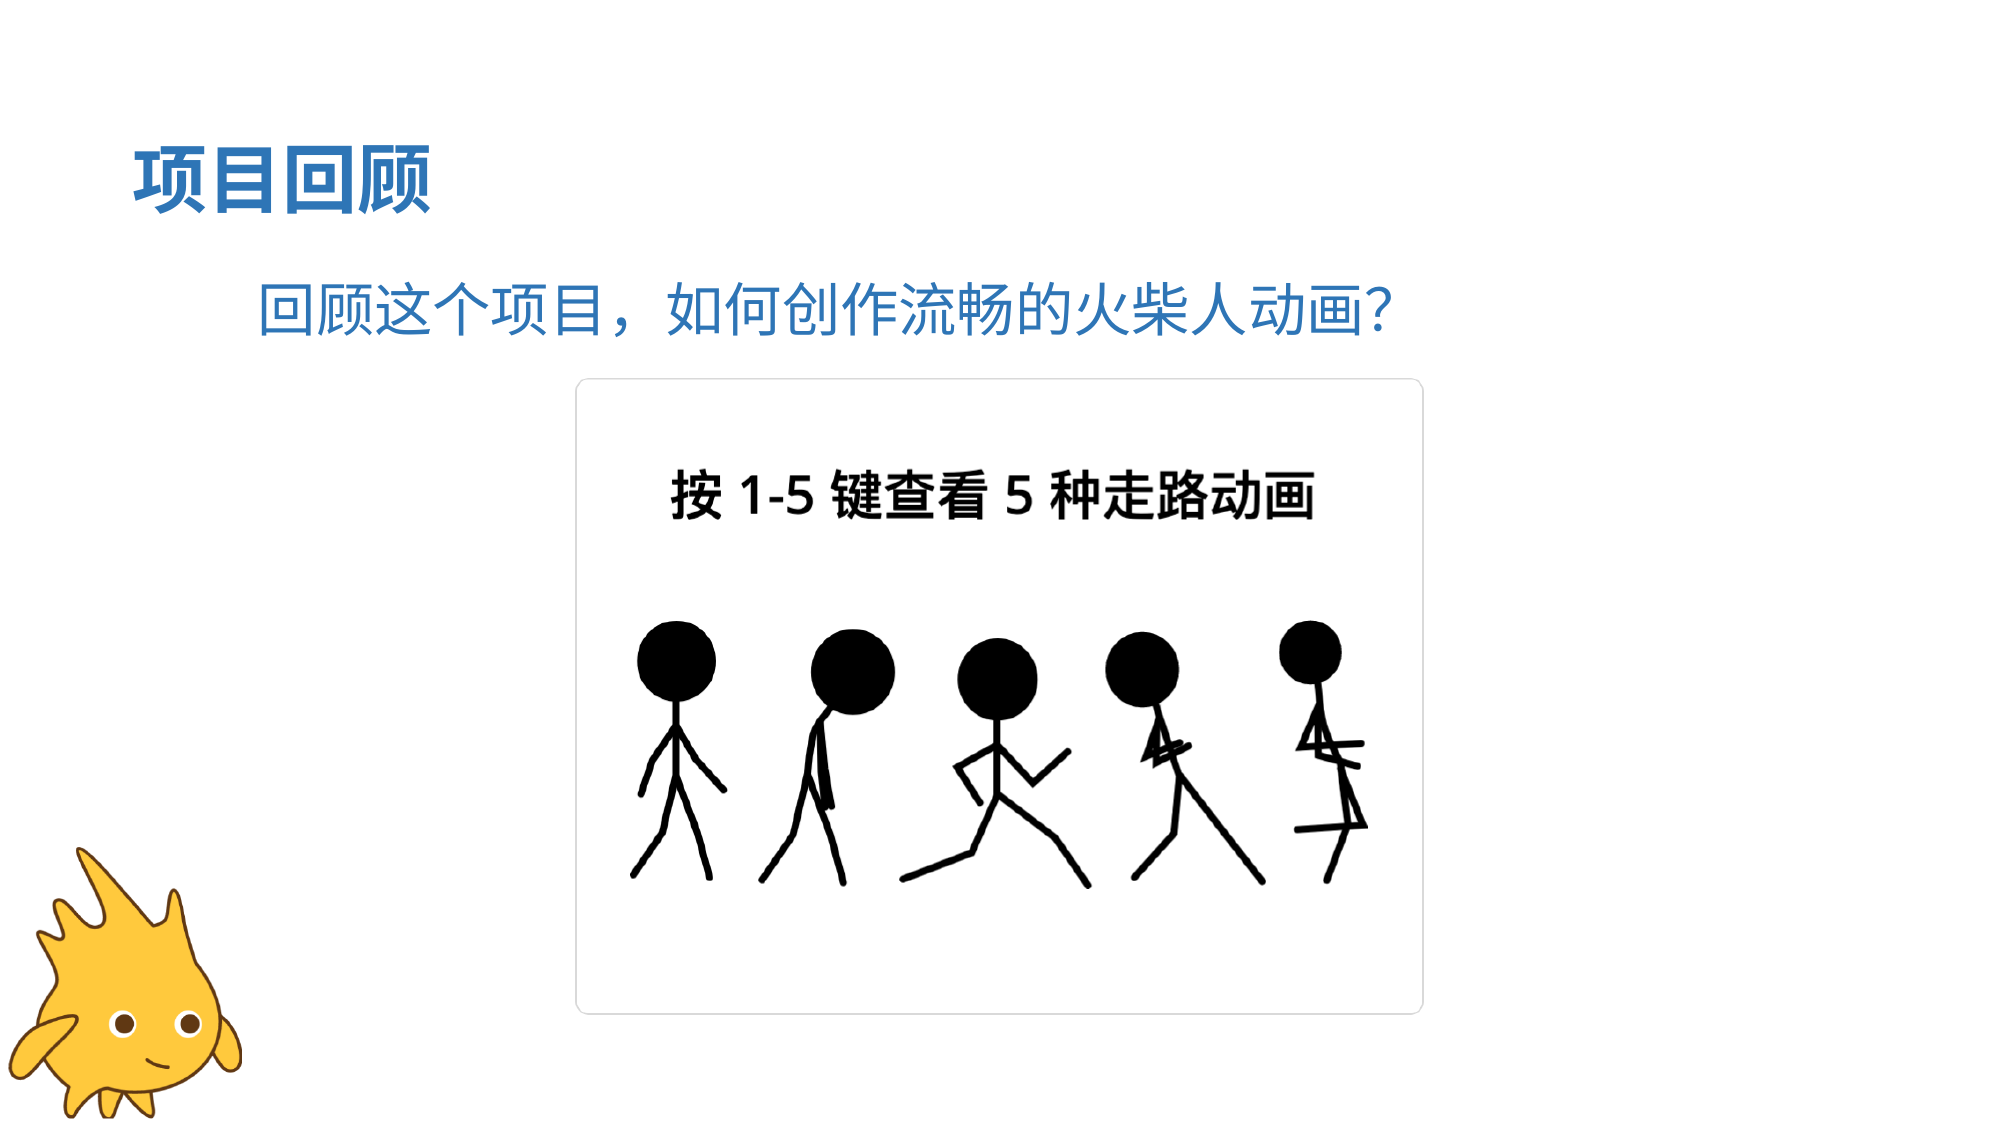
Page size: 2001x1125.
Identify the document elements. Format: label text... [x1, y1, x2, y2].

subtitle 回顾这个项目，如何创作流畅的火柴人动画？ [242, 273, 1757, 417]
picture [3, 840, 245, 1122]
text_box 项目回顾 [117, 125, 1515, 230]
picture [573, 372, 1427, 1020]
